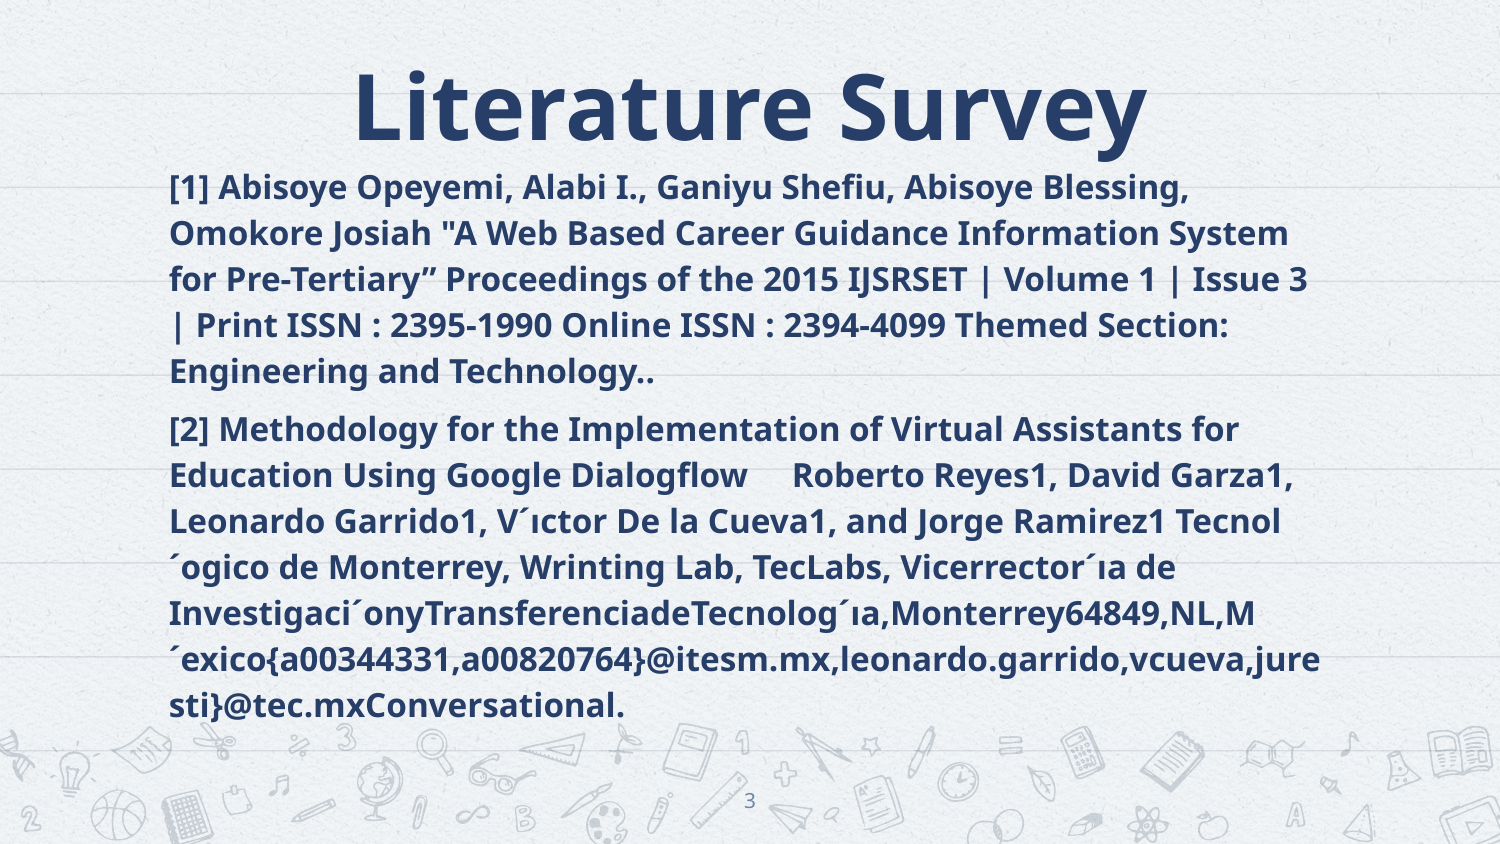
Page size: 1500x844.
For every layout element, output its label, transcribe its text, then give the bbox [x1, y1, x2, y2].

list [1] Abisoye Opeyemi, Alabi I., Ganiyu Shefiu, Abisoye Blessing, Omokore Josiah "A Web Based Career Guidance Information System for Pre-Tertiary” Proceedings of the 2015 IJSRSET | Volume 1 | Issue 3 | Print ISSN : 2395-1990 Online ISSN : 2394-4099 Themed Section: Engineering and Technology.. [2] Methodology for the Implementation of Virtual Assistants for Education Using Google Dialogflow Roberto Reyes1, David Garza1, Leonardo Garrido1, V´ıctor De la Cueva1, and Jorge Ramirez1 Tecnol´ogico de Monterrey, Wrinting Lab, TecLabs, Vicerrector´ıa de Investigaci´onyTransferenciadeTecnolog´ıa,Monterrey64849,NL,M´exico{a00344331,a00820764}@itesm.mx,leonardo.garrido,vcueva,juresti}@tec.mxConversational. [168, 161, 1332, 712]
title Literature Survey [168, 74, 1332, 161]
picture [0, 0, 1500, 844]
slide_number 3 [705, 779, 795, 825]
